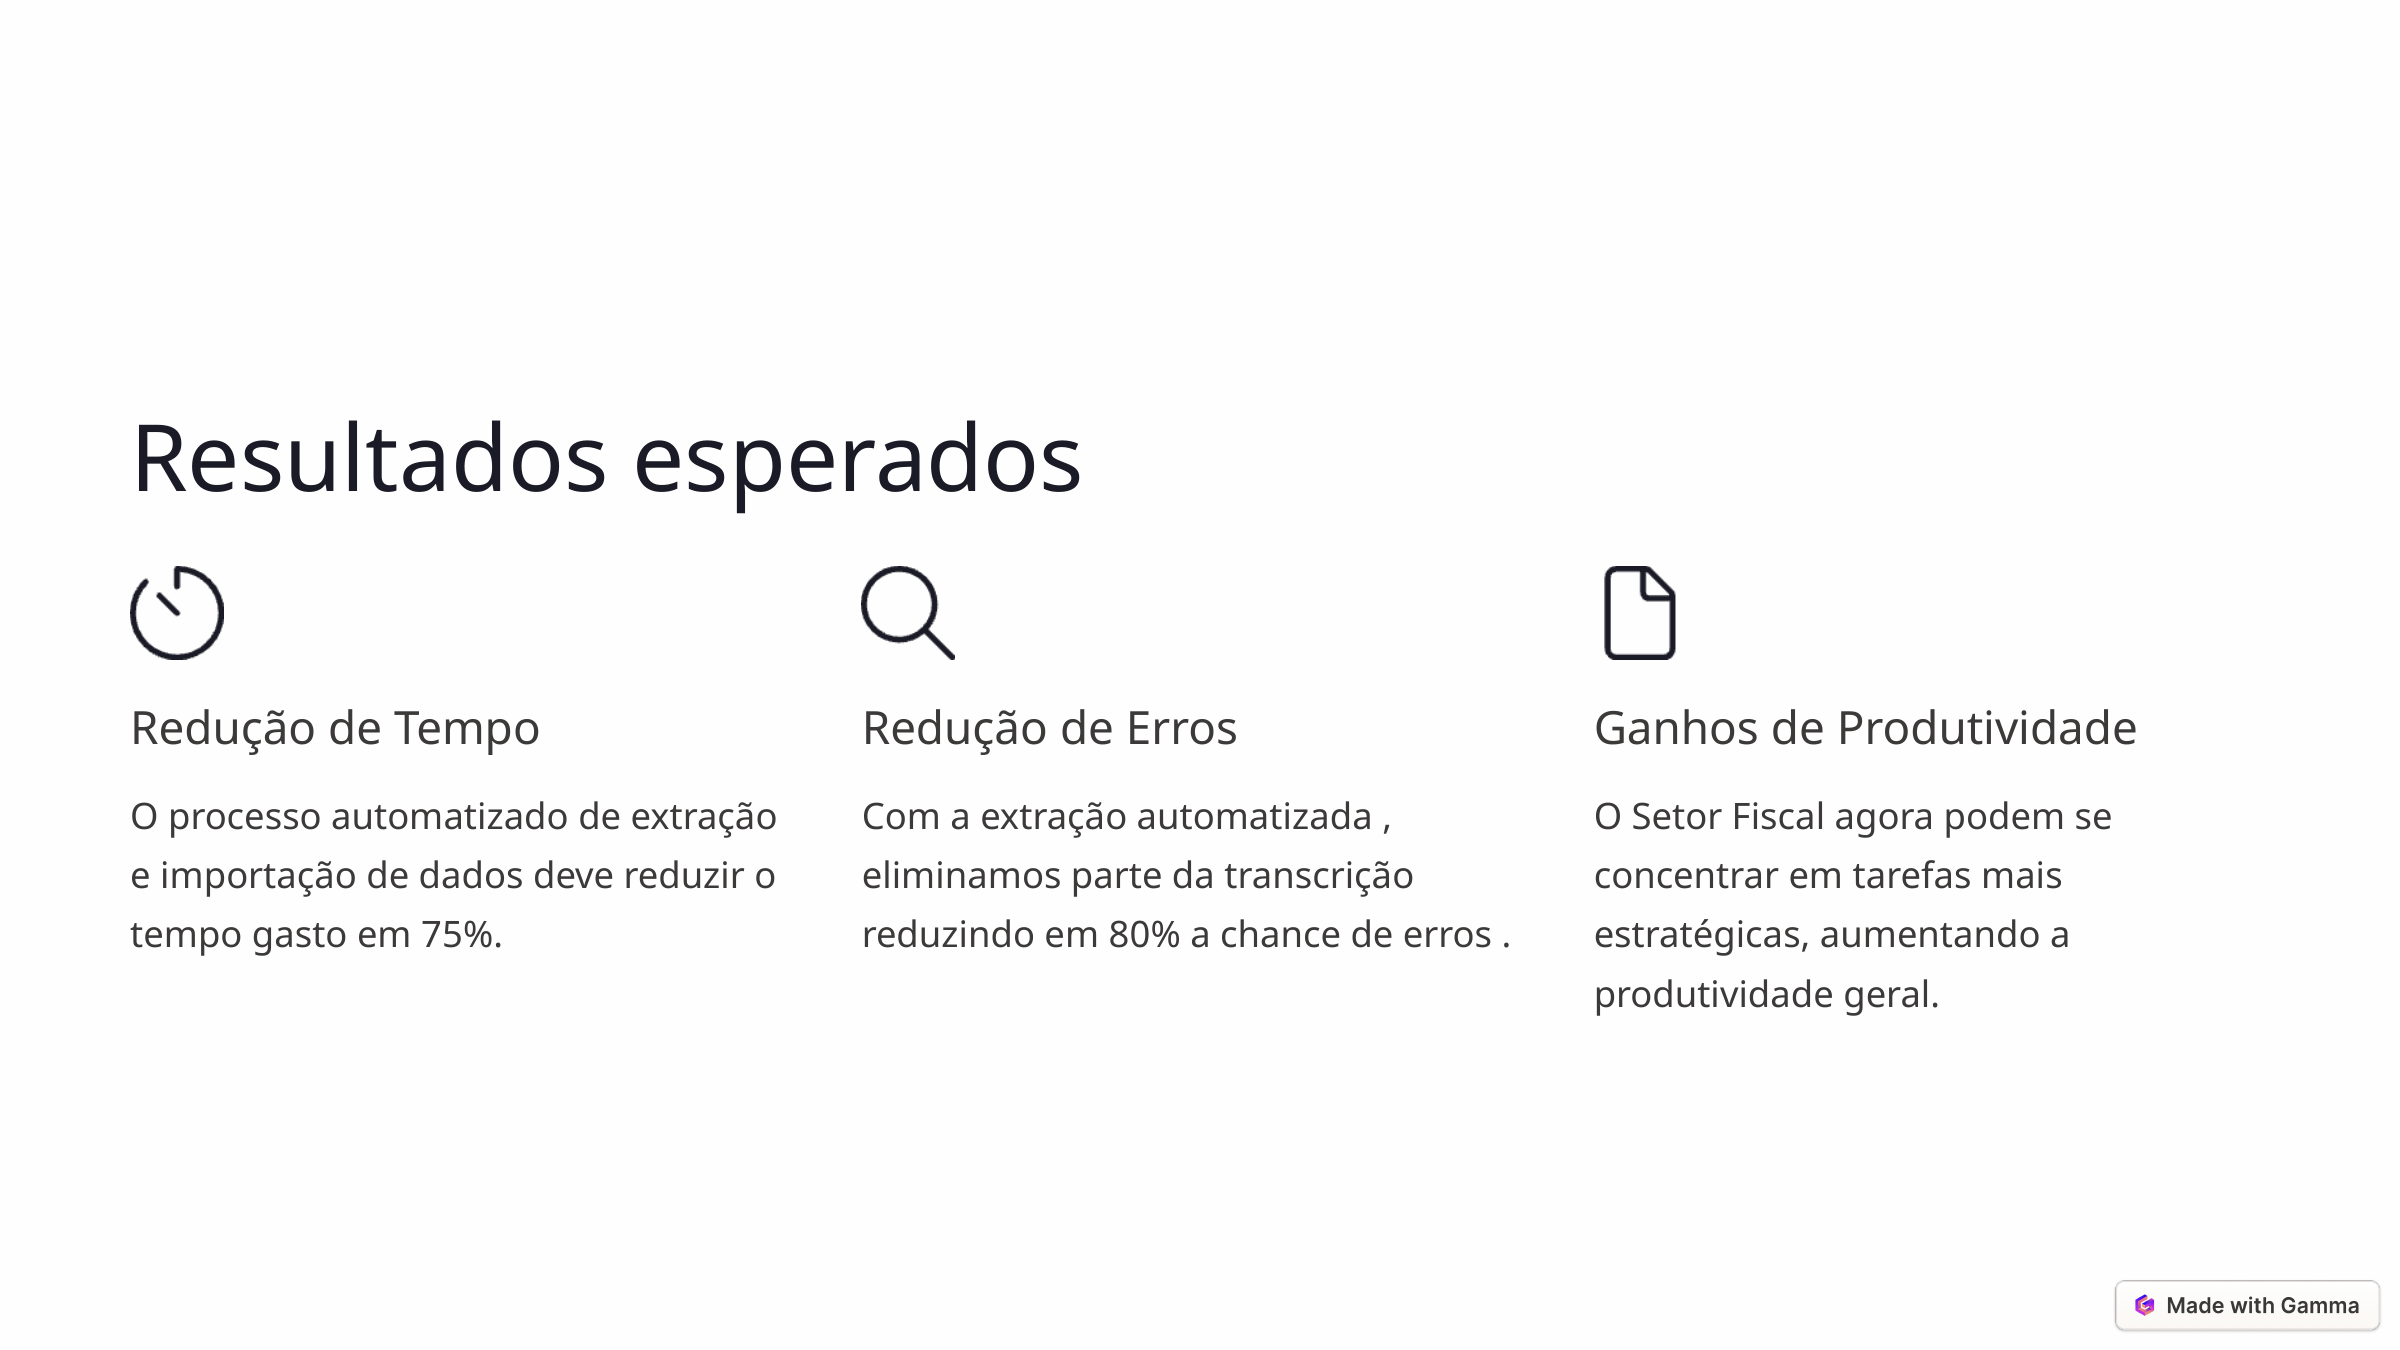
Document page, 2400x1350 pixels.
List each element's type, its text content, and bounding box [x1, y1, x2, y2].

picture [130, 566, 224, 660]
text_box Resultados esperados [130, 394, 1086, 511]
text_box Redução de Tempo [130, 696, 596, 755]
text_box Redução de Erros [861, 696, 1327, 755]
picture [2106, 1271, 2389, 1339]
text_box O processo automatizado de extração e importação de dados deve reduzir o tempo gasto em 75%. [130, 776, 807, 956]
picture [1593, 566, 1687, 660]
picture [861, 566, 955, 660]
text_box Com a extração automatizada , eliminamos parte da transcrição reduzindo em 80% a chance de erros . [861, 776, 1538, 956]
text_box Ganhos de Produtividade [1593, 696, 2137, 755]
text_box O Setor Fiscal agora podem se concentrar em tarefas mais estratégicas, aumentando a produtividade geral. [1593, 776, 2270, 956]
